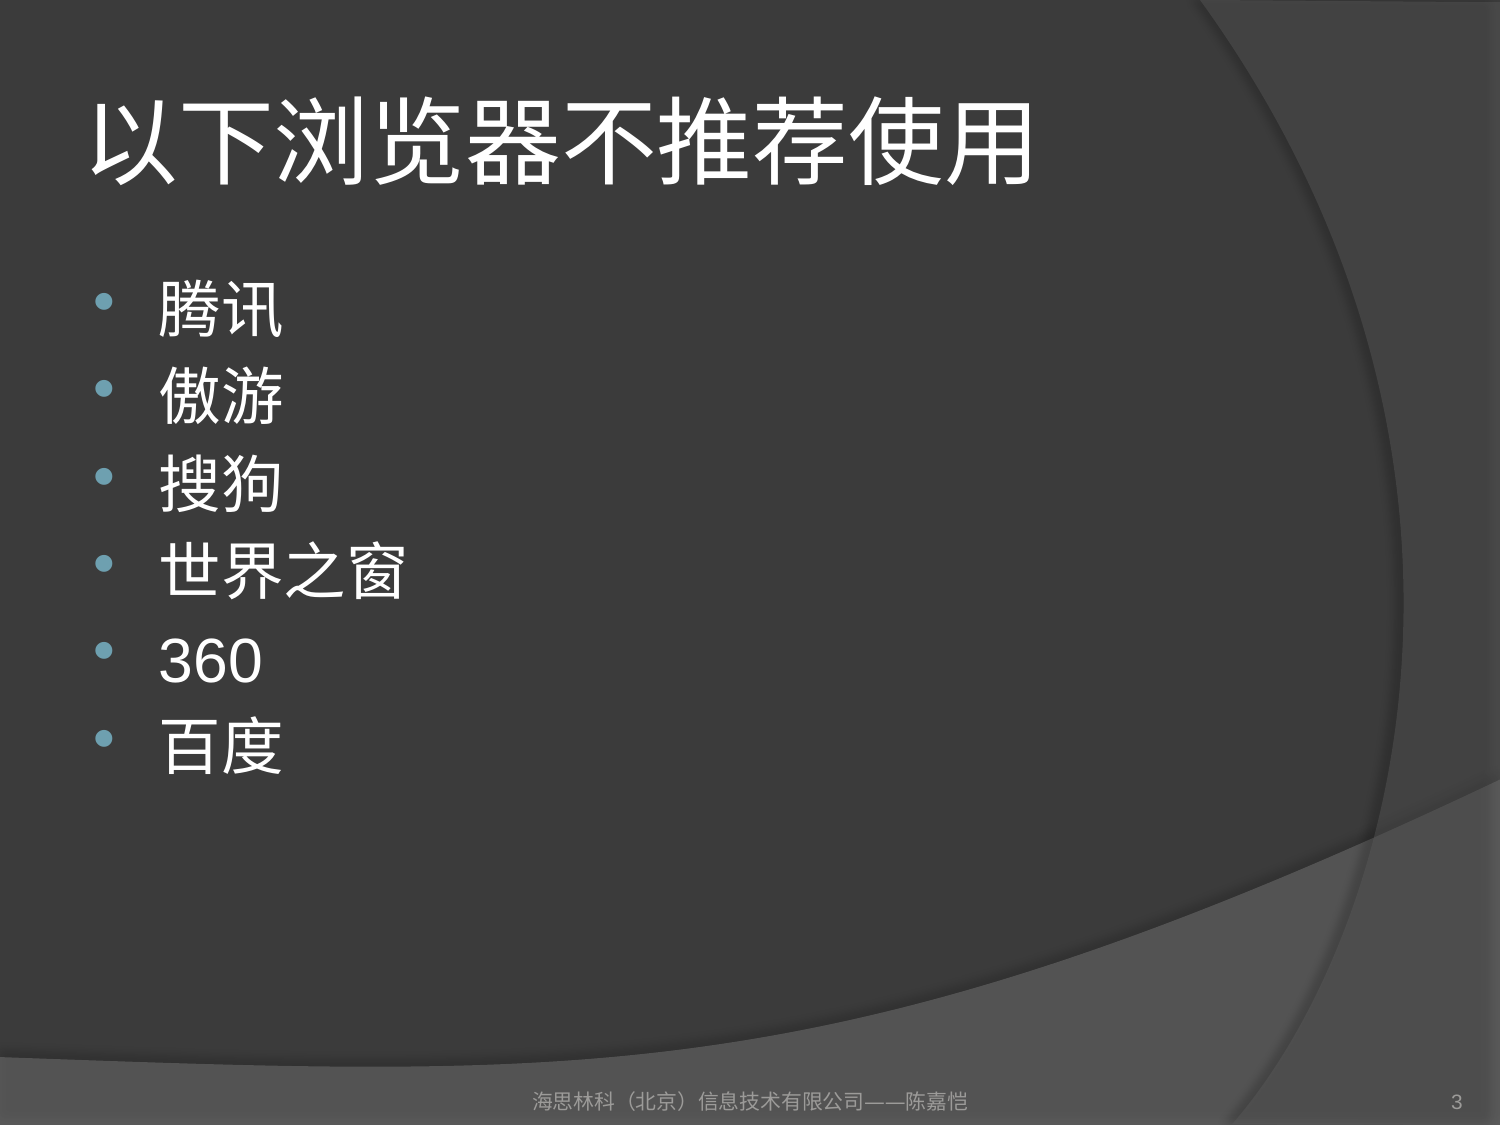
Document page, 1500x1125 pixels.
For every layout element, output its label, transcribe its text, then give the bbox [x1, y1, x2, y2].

footer 海思林科（北京）信息技术有限公司——陈嘉恺 [512, 1053, 988, 1114]
list 腾讯 傲游 搜狗 世界之窗 360 百度 [75, 262, 1300, 1005]
slide_number 3 [1337, 1053, 1463, 1114]
title 以下浏览器不推荐使用 [75, 45, 1300, 233]
